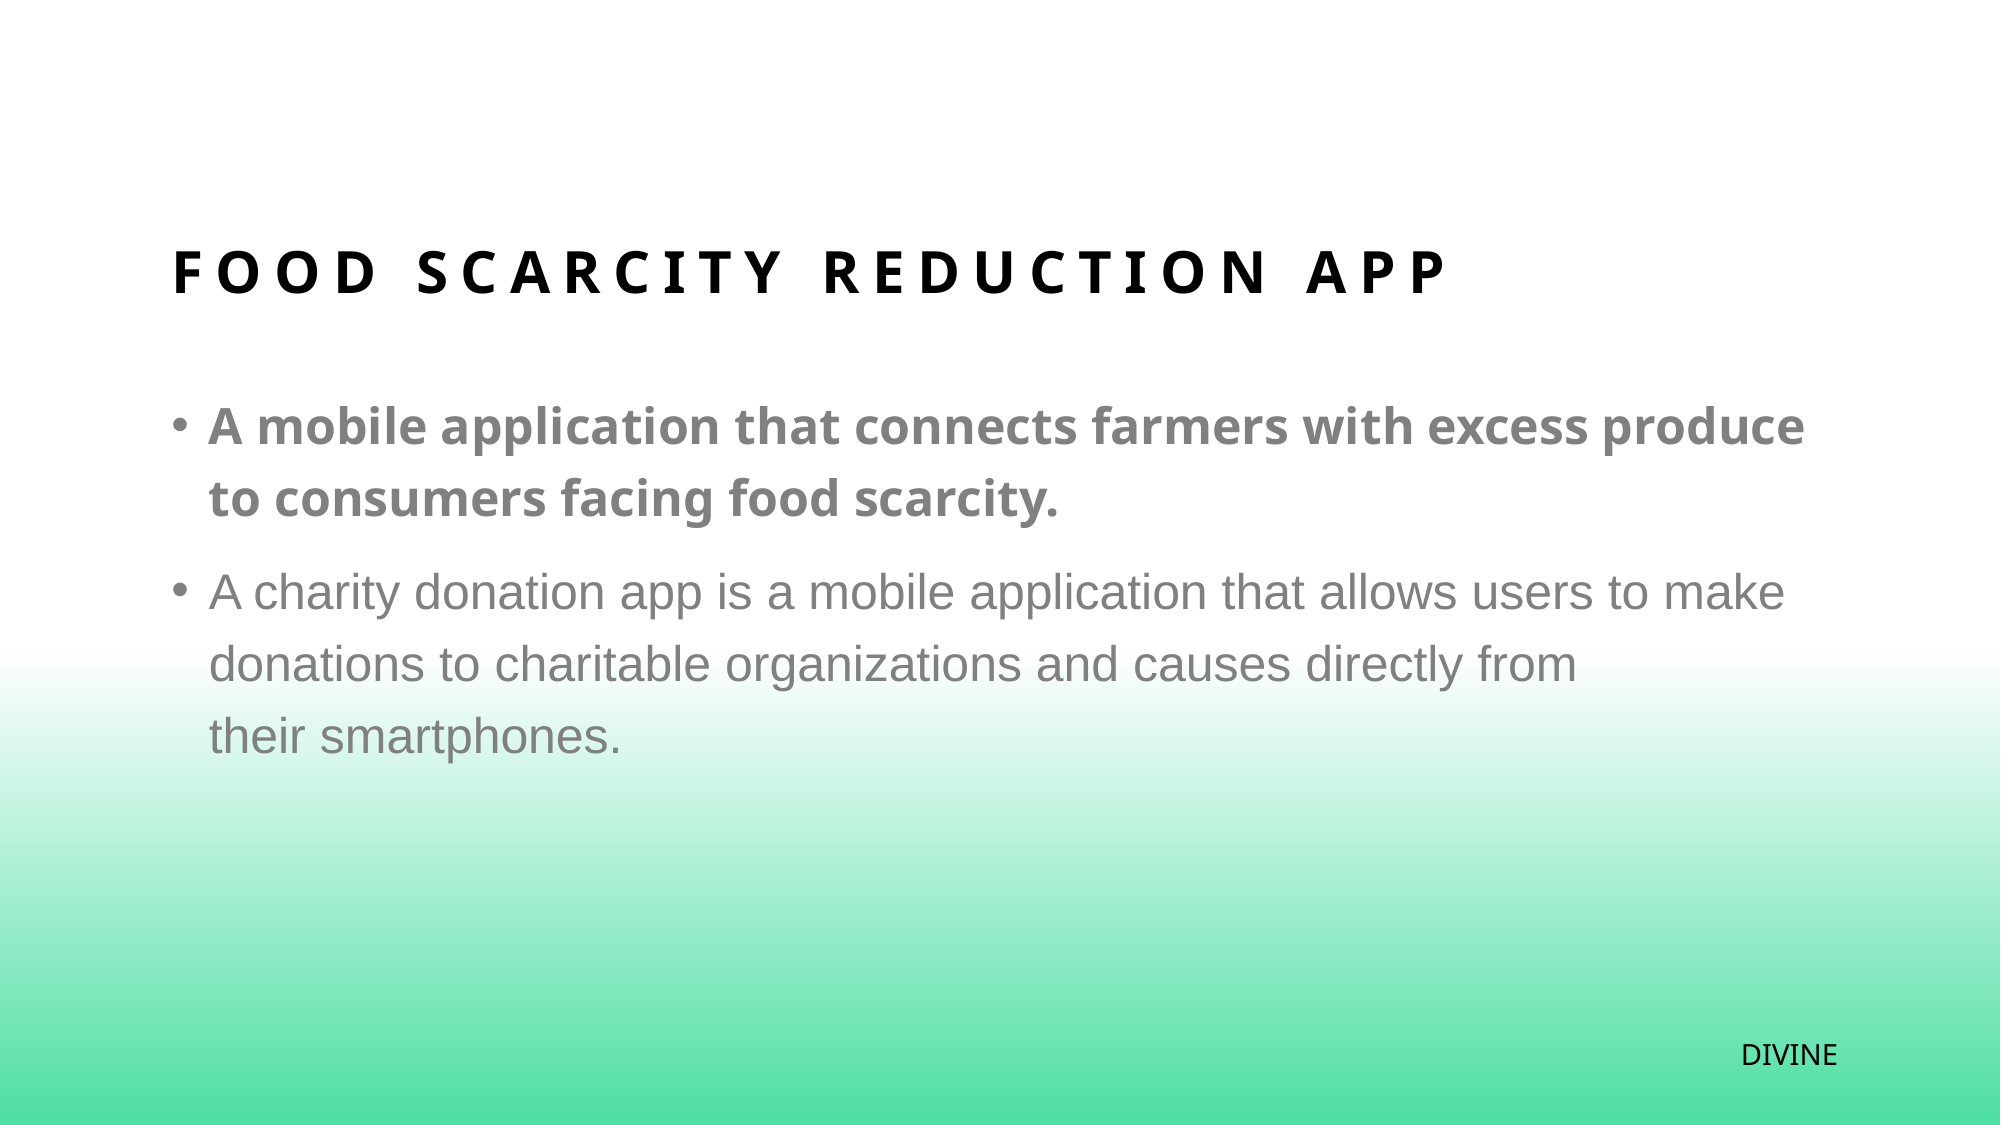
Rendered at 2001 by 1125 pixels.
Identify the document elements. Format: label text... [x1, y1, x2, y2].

title FOOD SCARCITY REDUCTION APP [156, 124, 1844, 313]
list A mobile application that connects farmers with excess produce to consumers facing food scarcity. A charity donation app is a mobile application that allows users to make donations to charitable organizations and causes directly from their smartphones. [156, 375, 1844, 1014]
text_box DIVINE [1616, 1028, 1963, 1124]
